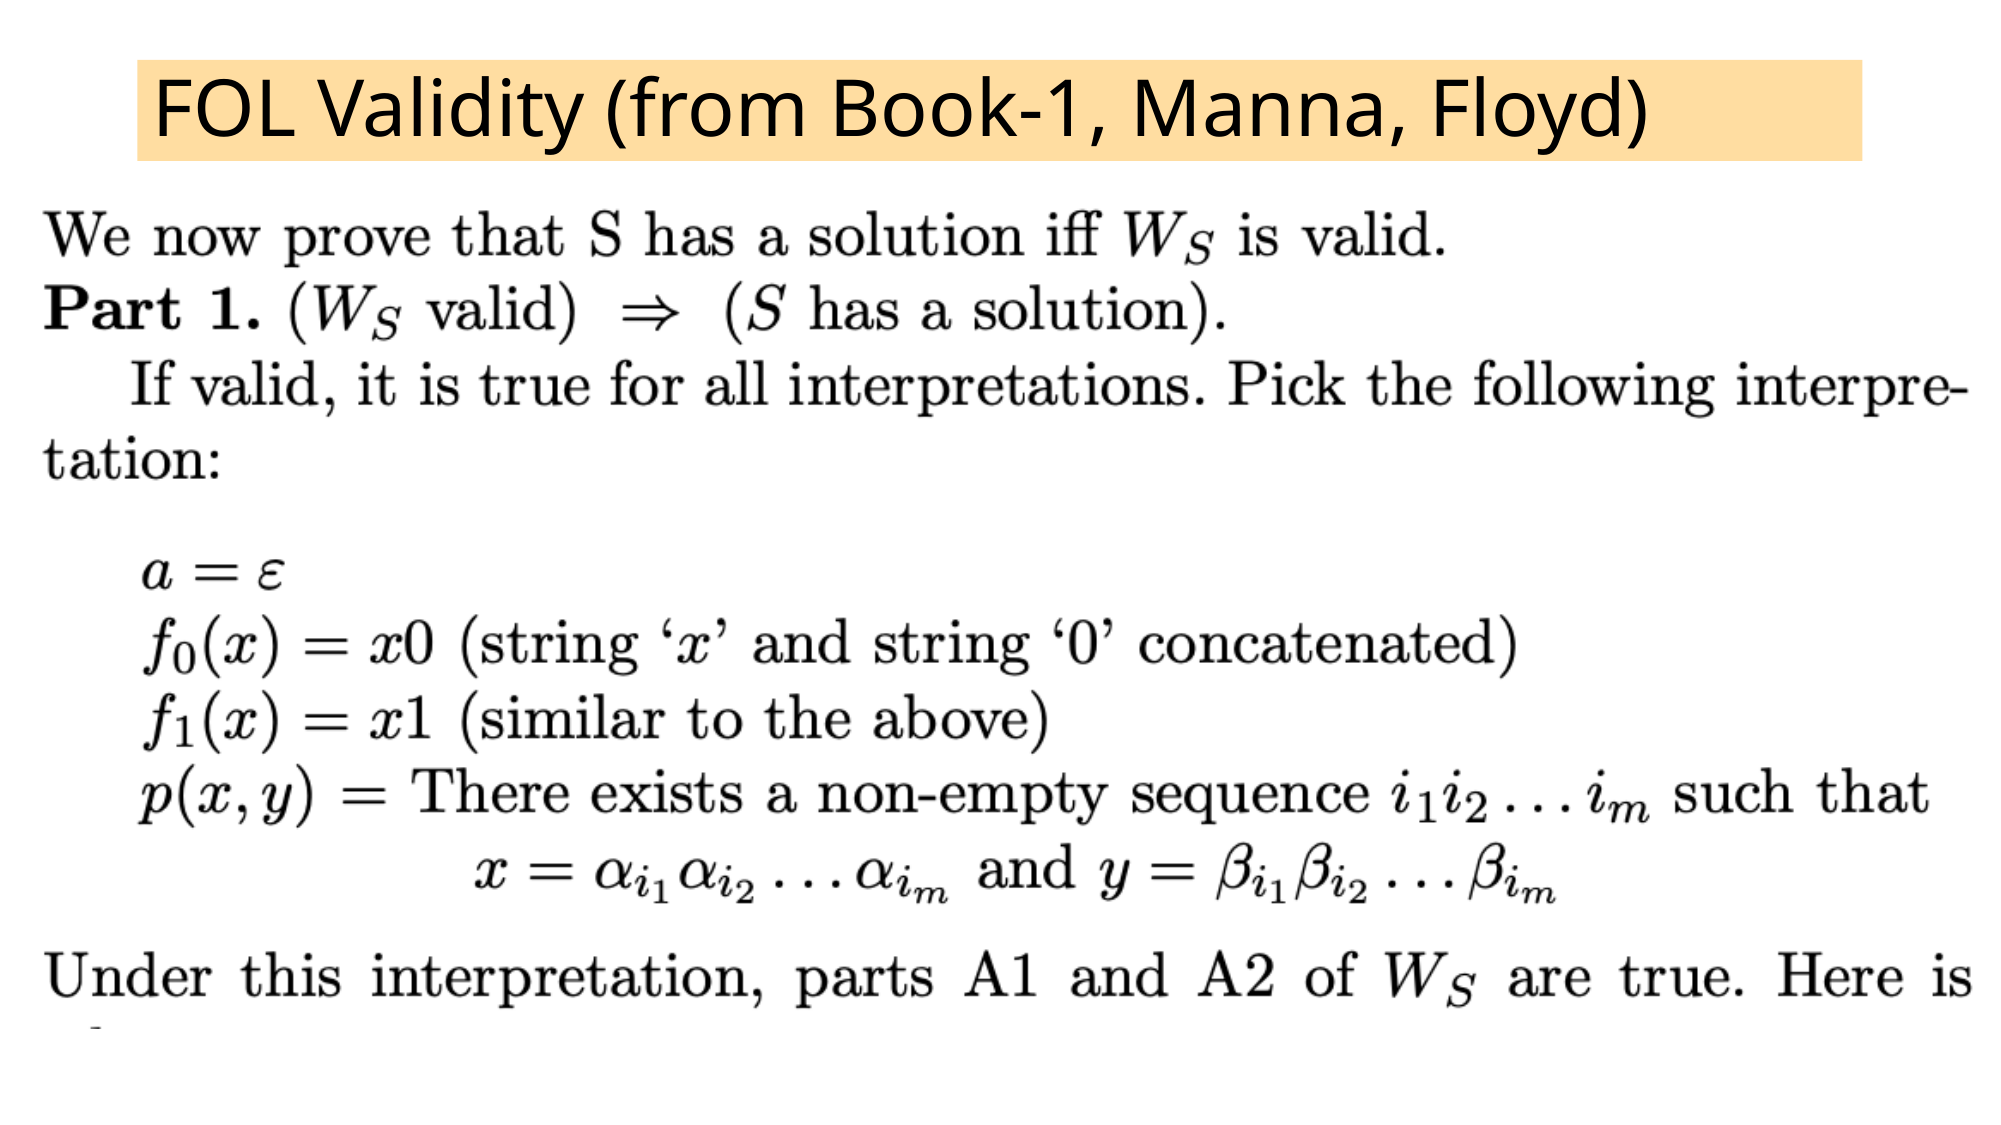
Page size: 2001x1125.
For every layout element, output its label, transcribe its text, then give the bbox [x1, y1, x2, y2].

title FOL Validity (from Book-1, Manna, Floyd) [137, 59, 1863, 161]
picture [0, 161, 2000, 1029]
